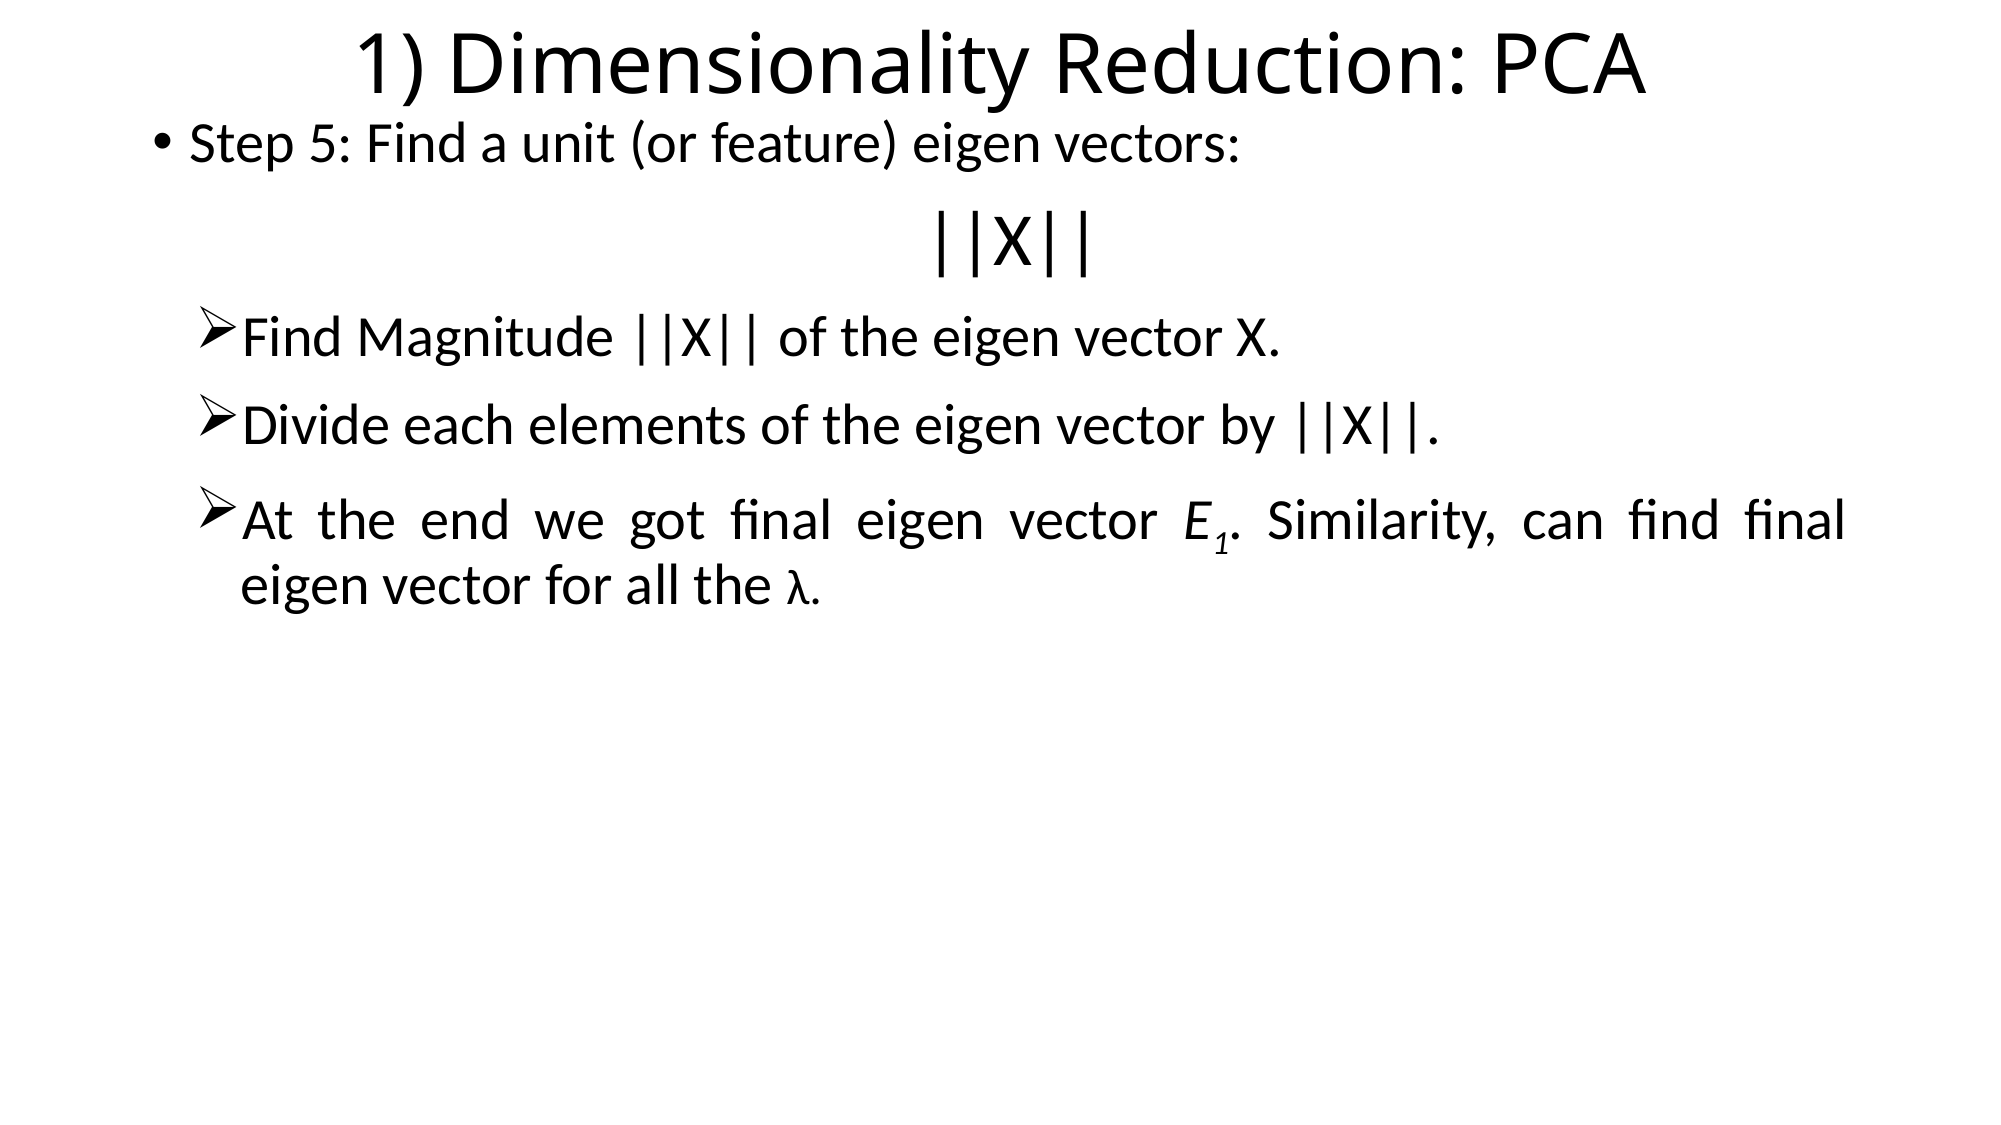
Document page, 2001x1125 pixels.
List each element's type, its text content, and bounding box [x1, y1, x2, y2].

title 1) Dimensionality Reduction: PCA [0, 5, 2000, 128]
